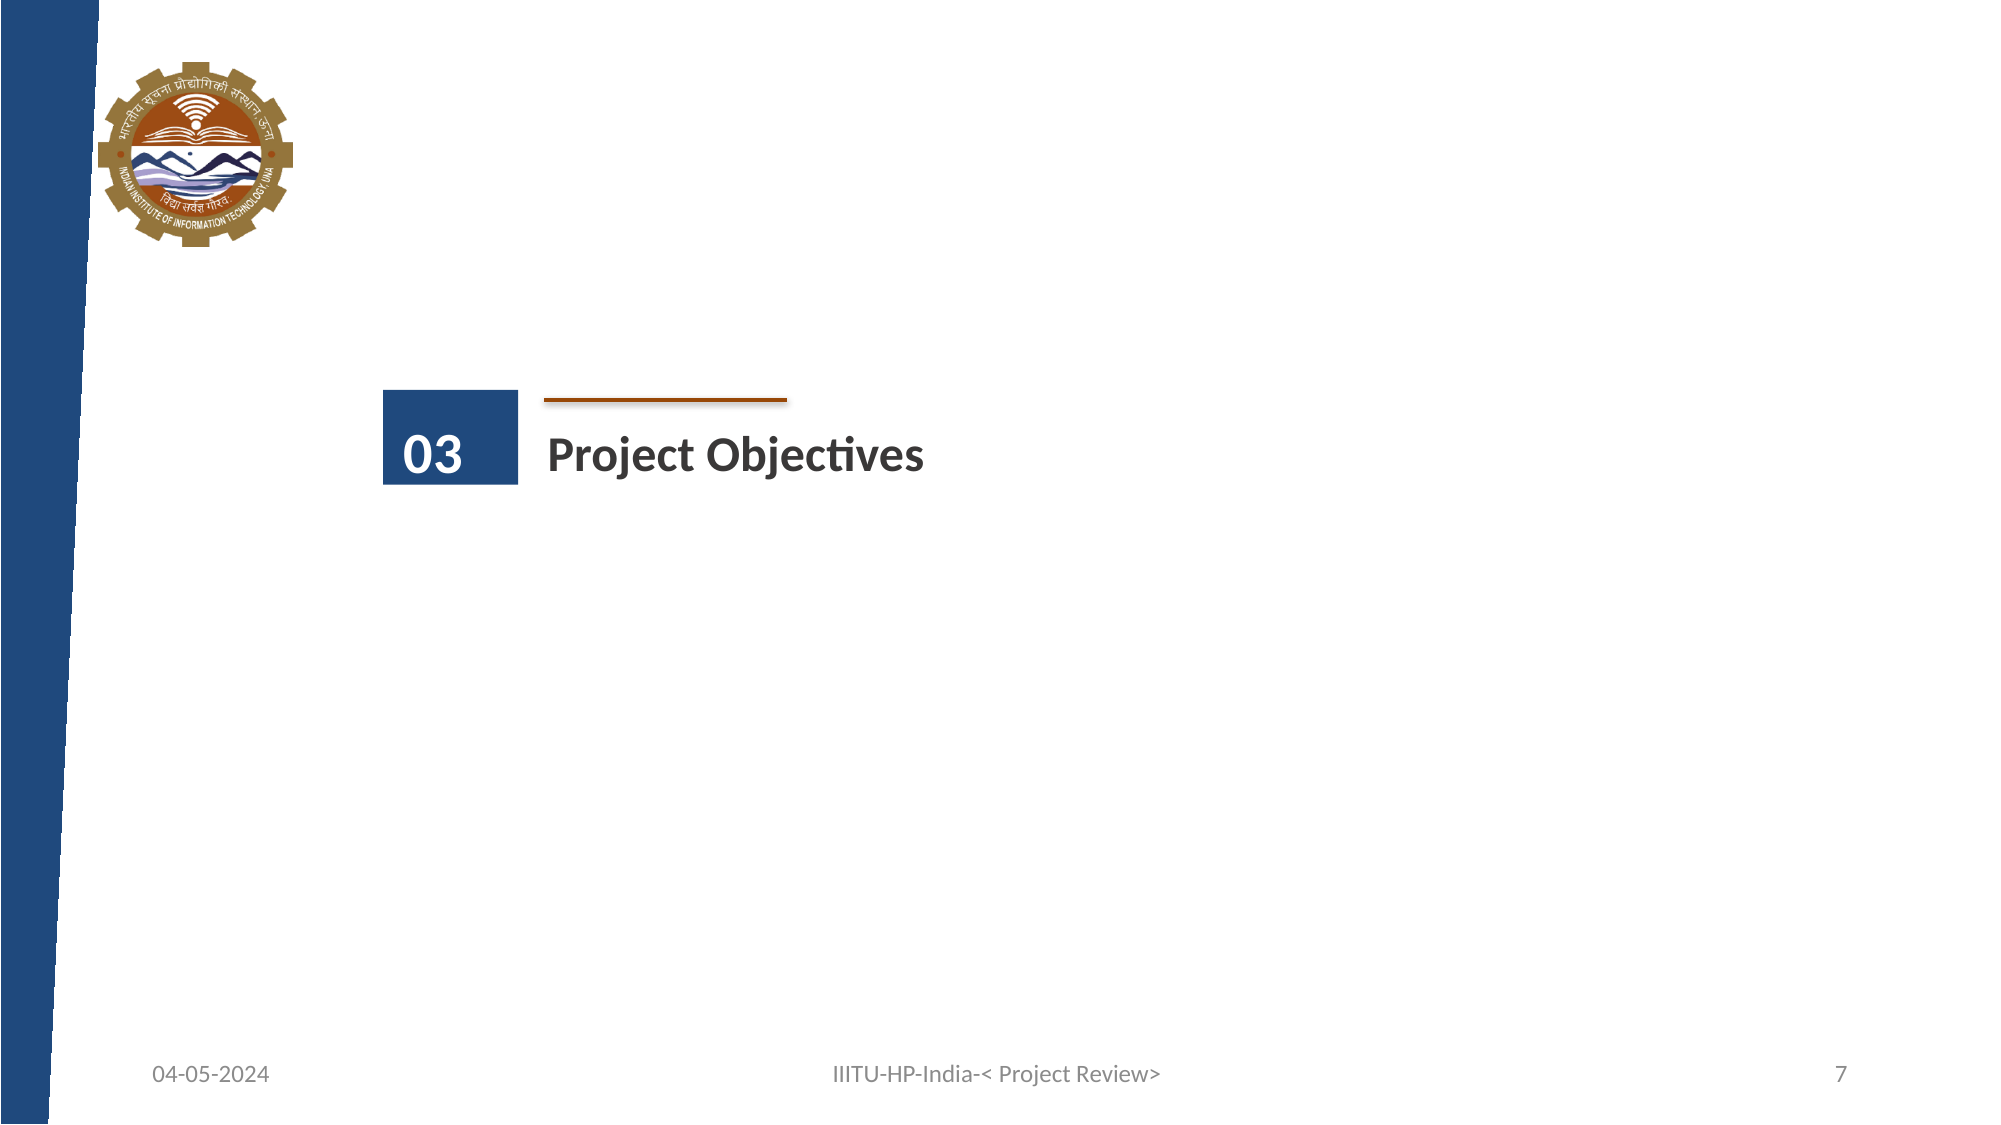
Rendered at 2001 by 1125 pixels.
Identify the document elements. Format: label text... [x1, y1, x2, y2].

footer IIITU-HP-India-< Project Review> [662, 1042, 1338, 1103]
picture [98, 62, 293, 247]
text_box 03 [383, 389, 519, 485]
text_box Project Objectives [545, 431, 1150, 482]
slide_number 7 [1412, 1042, 1863, 1103]
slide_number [137, 1042, 588, 1103]
